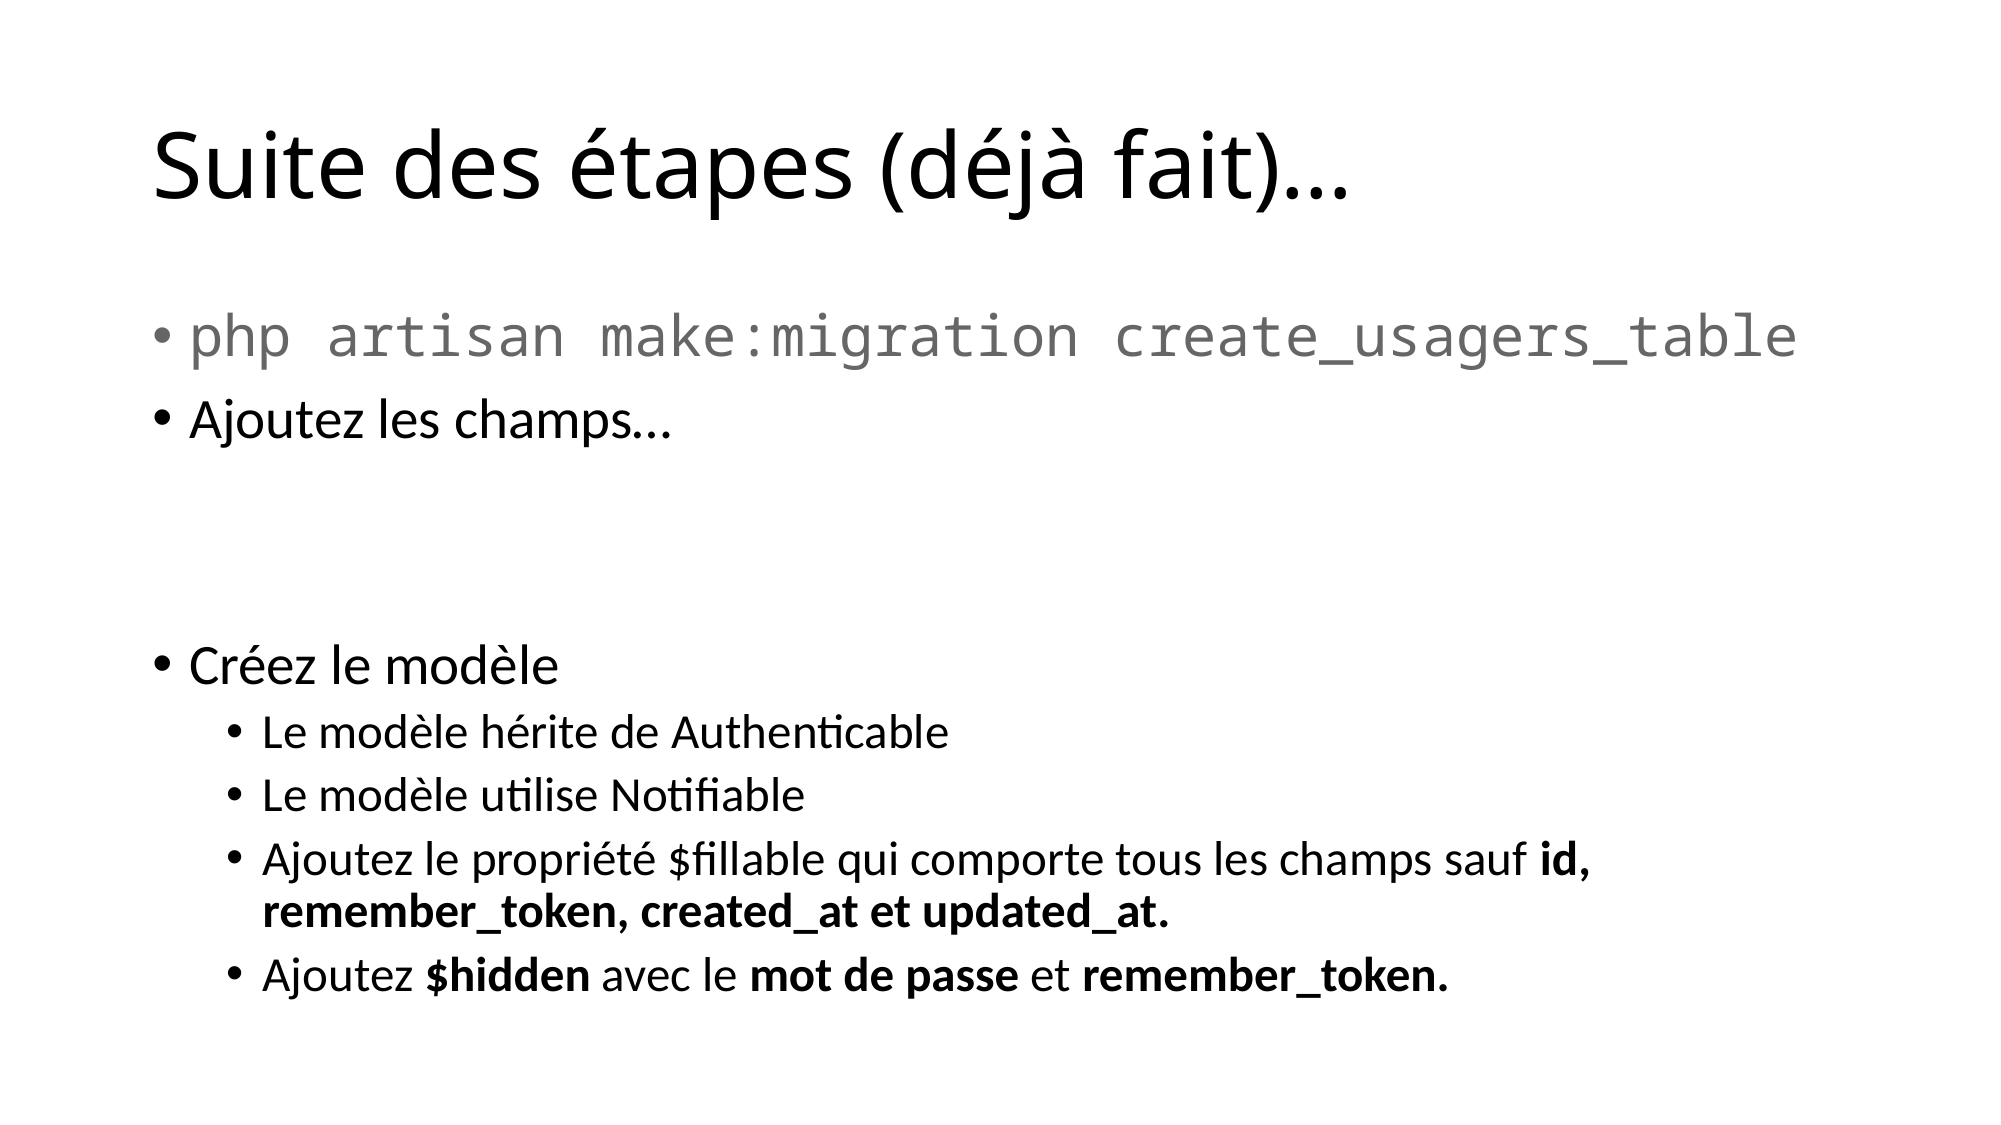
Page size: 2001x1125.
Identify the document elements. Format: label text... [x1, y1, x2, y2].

list php artisan make:migration create_usagers_table Ajoutez les champs… Créez le modèle Le modèle hérite de Authenticable Le modèle utilise Notifiable Ajoutez le propriété $fillable qui comporte tous les champs sauf id, remember_token, created_at et updated_at. Ajoutez $hidden avec le mot de passe et remember_token. [137, 299, 1863, 1014]
title Suite des étapes (déjà fait)… [137, 59, 1863, 278]
